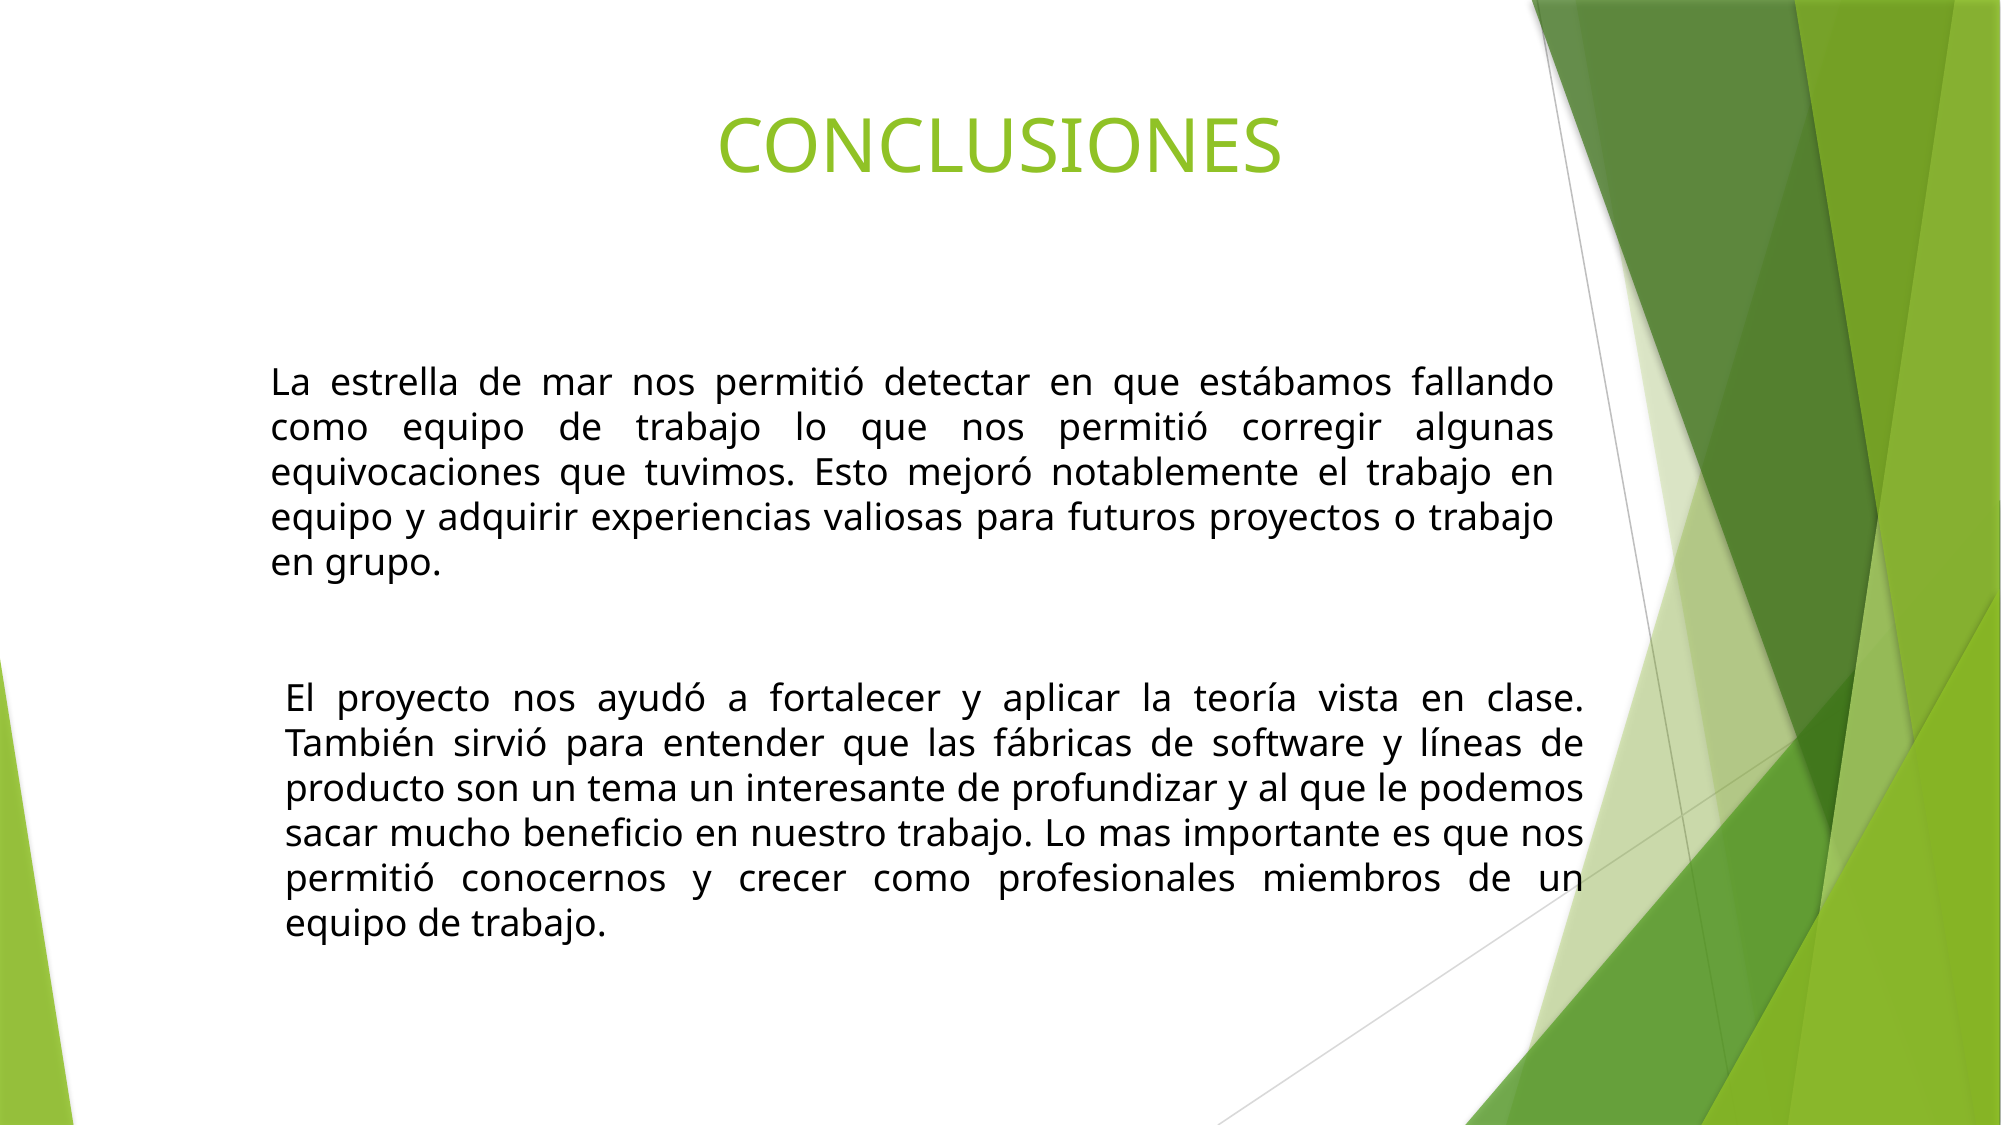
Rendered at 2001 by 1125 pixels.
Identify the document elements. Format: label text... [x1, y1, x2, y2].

text_box La estrella de mar nos permitió detectar en que estábamos fallando como equipo de trabajo lo que nos permitió corregir algunas equivocaciones que tuvimos. Esto mejoró notablemente el trabajo en equipo y adquirir experiencias valiosas para futuros proyectos o trabajo en grupo. [255, 350, 1571, 591]
text_box El proyecto nos ayudó a fortalecer y aplicar la teoría vista en clase. También sirvió para entender que las fábricas de software y líneas de producto son un tema un interesante de profundizar y al que le podemos sacar mucho beneficio en nuestro trabajo. Lo mas importante es que nos permitió conocernos y crecer como profesionales miembros de un equipo de trabajo. [270, 666, 1601, 952]
title CONCLUSIONES [0, 0, 2000, 317]
